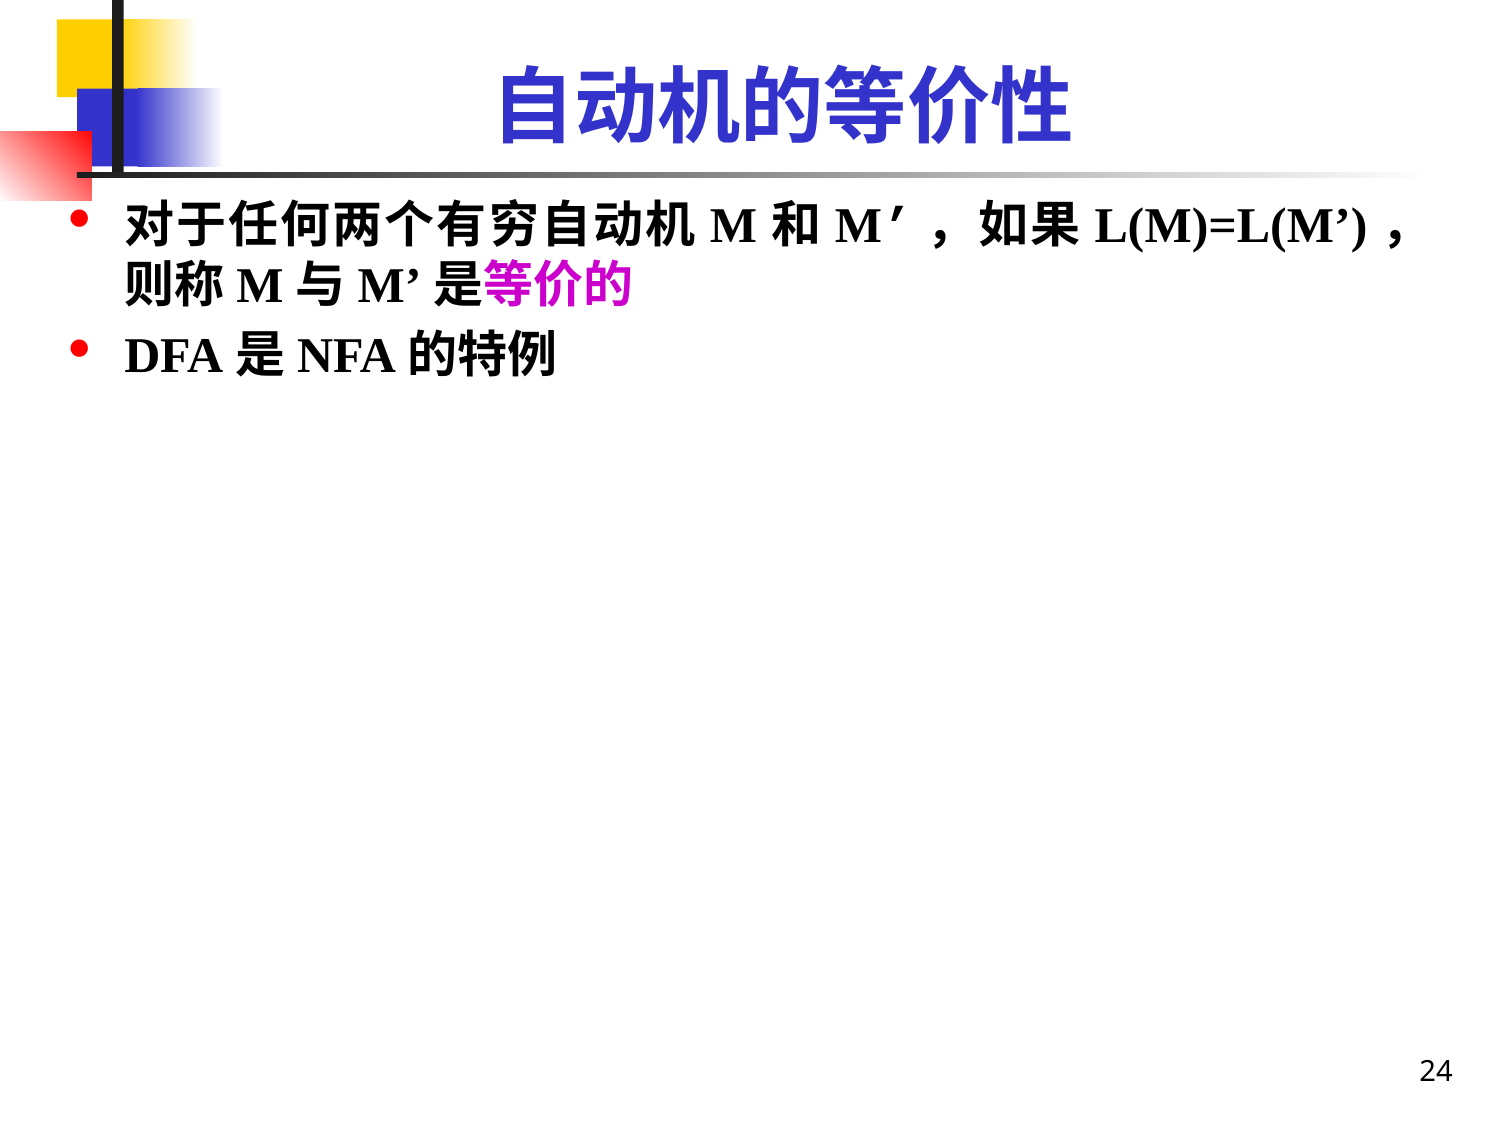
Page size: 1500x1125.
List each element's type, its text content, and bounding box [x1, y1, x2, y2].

list 对于任何两个有穷自动机M和M’，如果L(M)=L(M’)，则称M与M’是等价的 DFA是NFA的特例 [53, 184, 1447, 1006]
slide_number 24 [1155, 1024, 1468, 1100]
title 自动机的等价性 [188, 35, 1376, 161]
